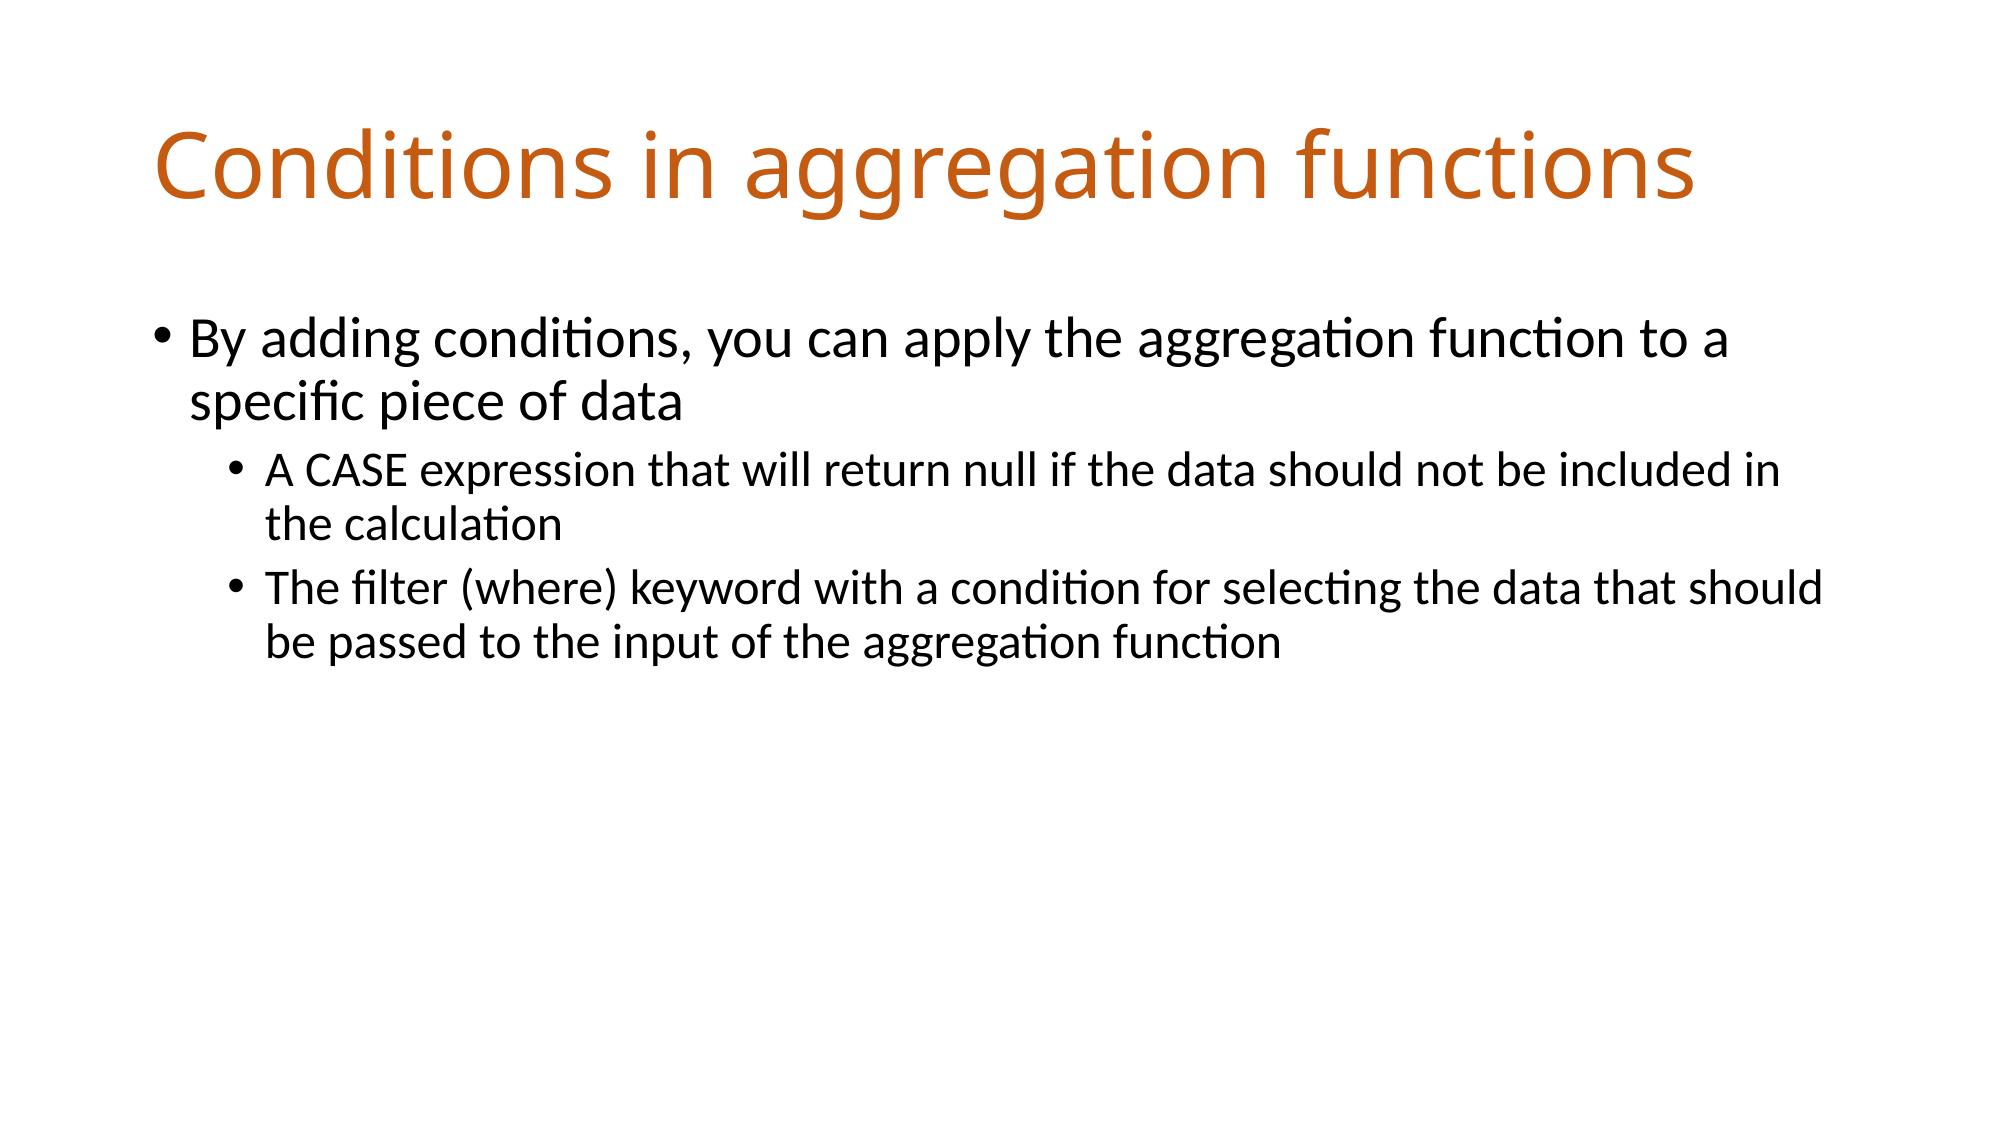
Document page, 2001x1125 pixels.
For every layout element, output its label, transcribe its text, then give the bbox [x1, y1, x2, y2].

title Conditions in aggregation functions [137, 59, 1863, 278]
list By adding conditions, you can apply the aggregation function to a specific piece of data A CASE expression that will return null if the data should not be included in the calculation The filter (where) keyword with a condition for selecting the data that should be passed to the input of the aggregation function [137, 299, 1863, 1014]
